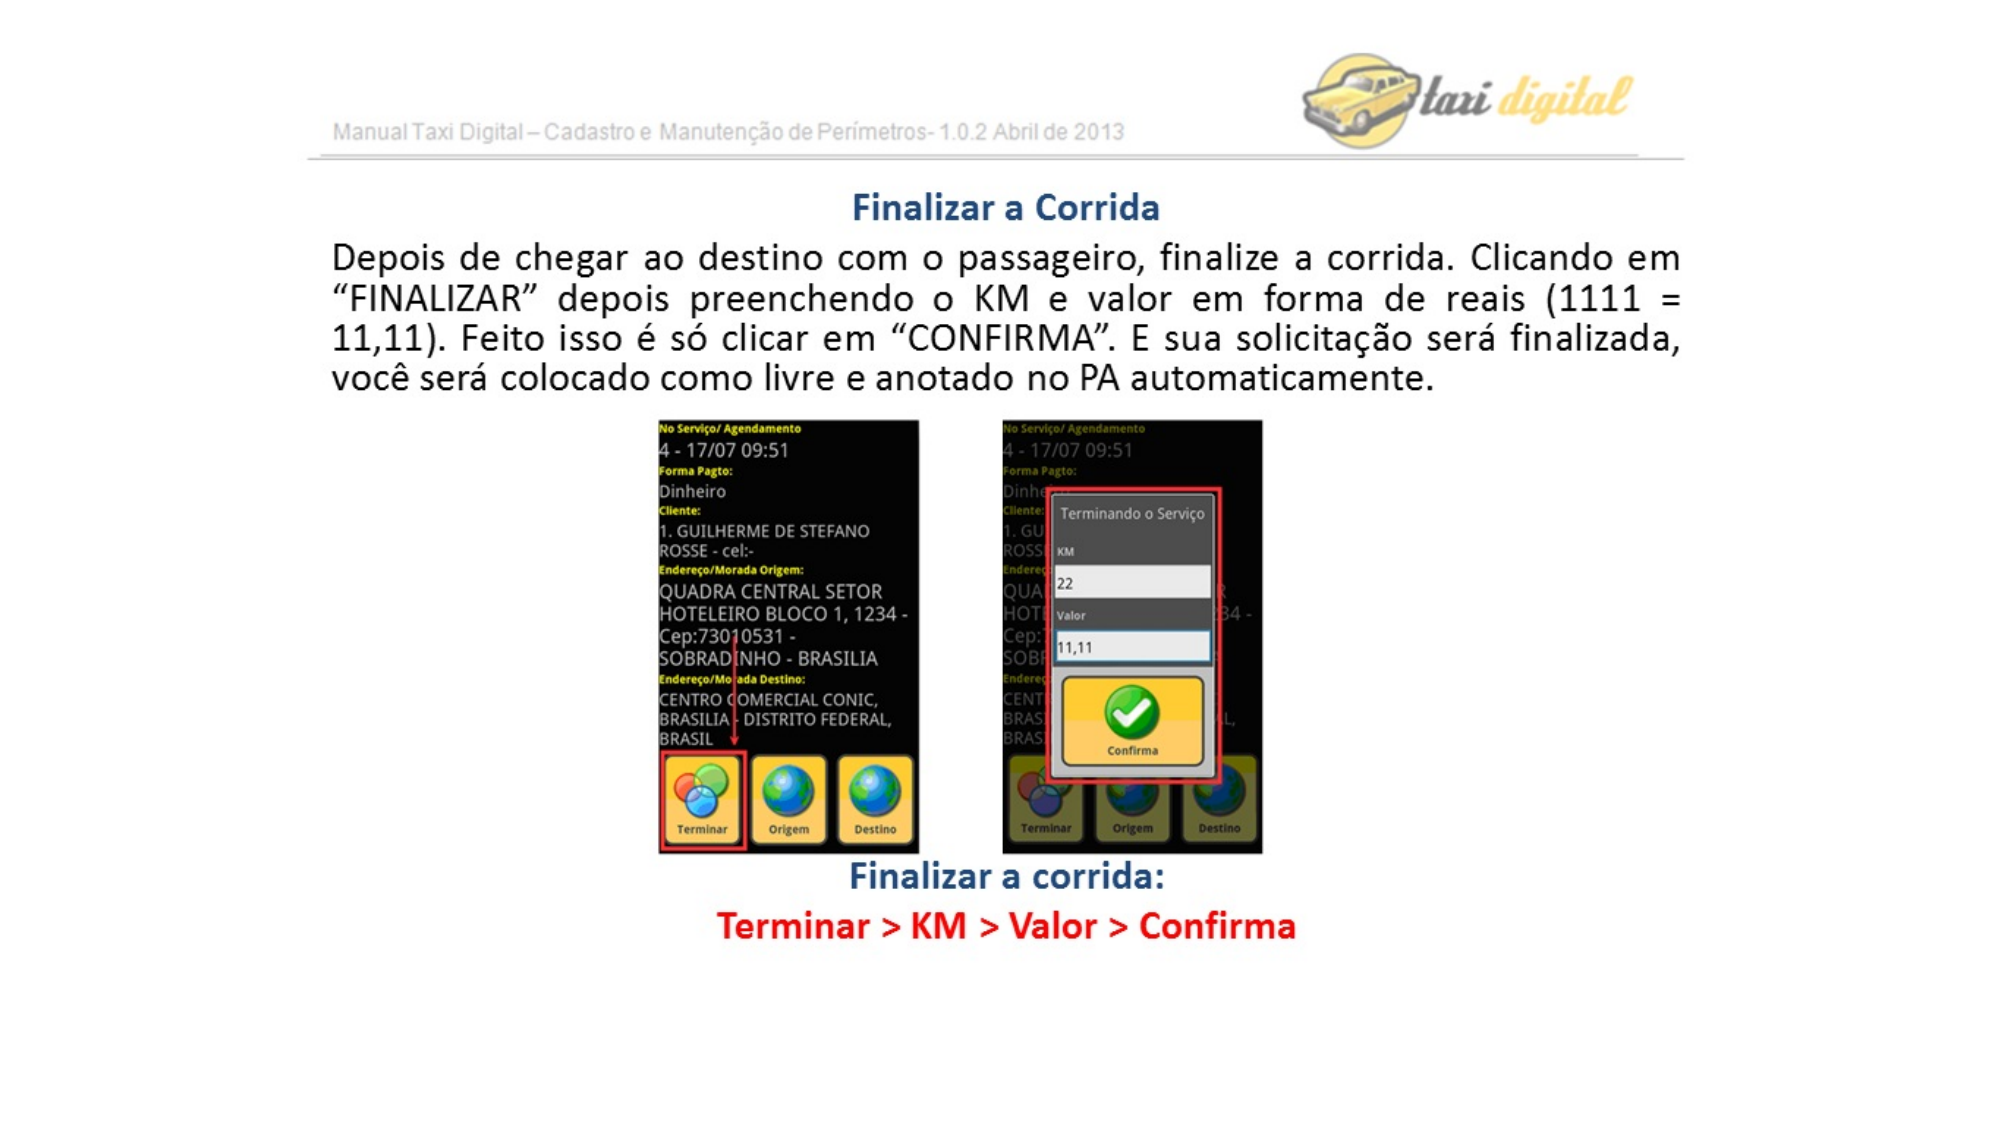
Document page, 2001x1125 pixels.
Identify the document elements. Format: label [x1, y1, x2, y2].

picture [251, 0, 1749, 1125]
